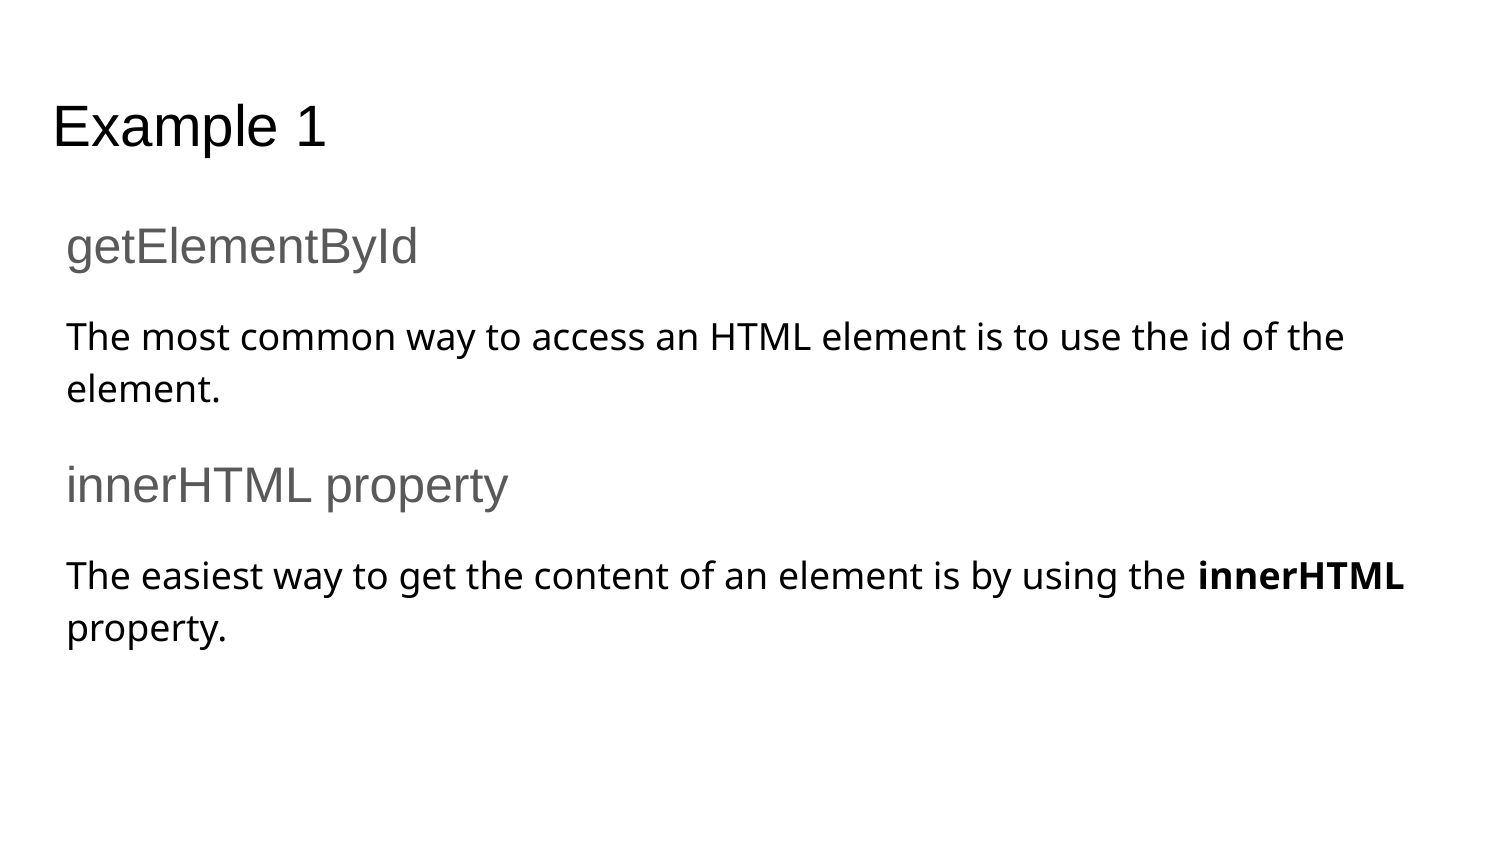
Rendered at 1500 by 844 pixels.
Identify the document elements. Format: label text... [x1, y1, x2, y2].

list getElementById The most common way to access an HTML element is to use the id of the element. innerHTML property The easiest way to get the content of an element is by using the innerHTML property. [51, 189, 1449, 750]
title Example 1 [37, 72, 1436, 167]
